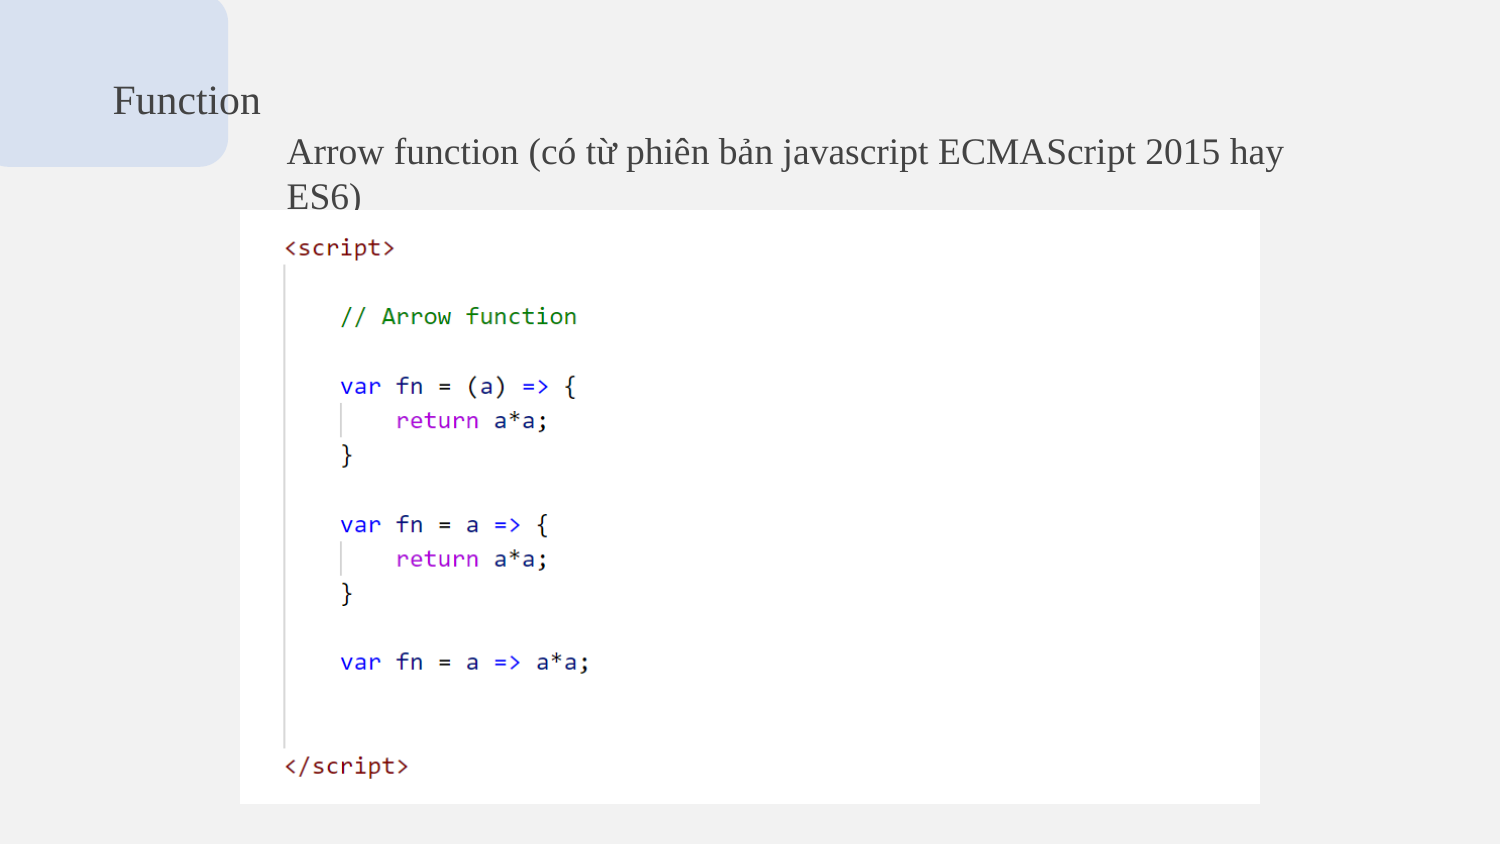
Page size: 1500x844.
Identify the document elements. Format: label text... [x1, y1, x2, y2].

picture [240, 210, 1260, 804]
subtitle Arrow function (có từ phiên bản javascript ECMAScript 2015 hay ES6) [252, 111, 1384, 201]
title Function [97, 58, 1440, 178]
